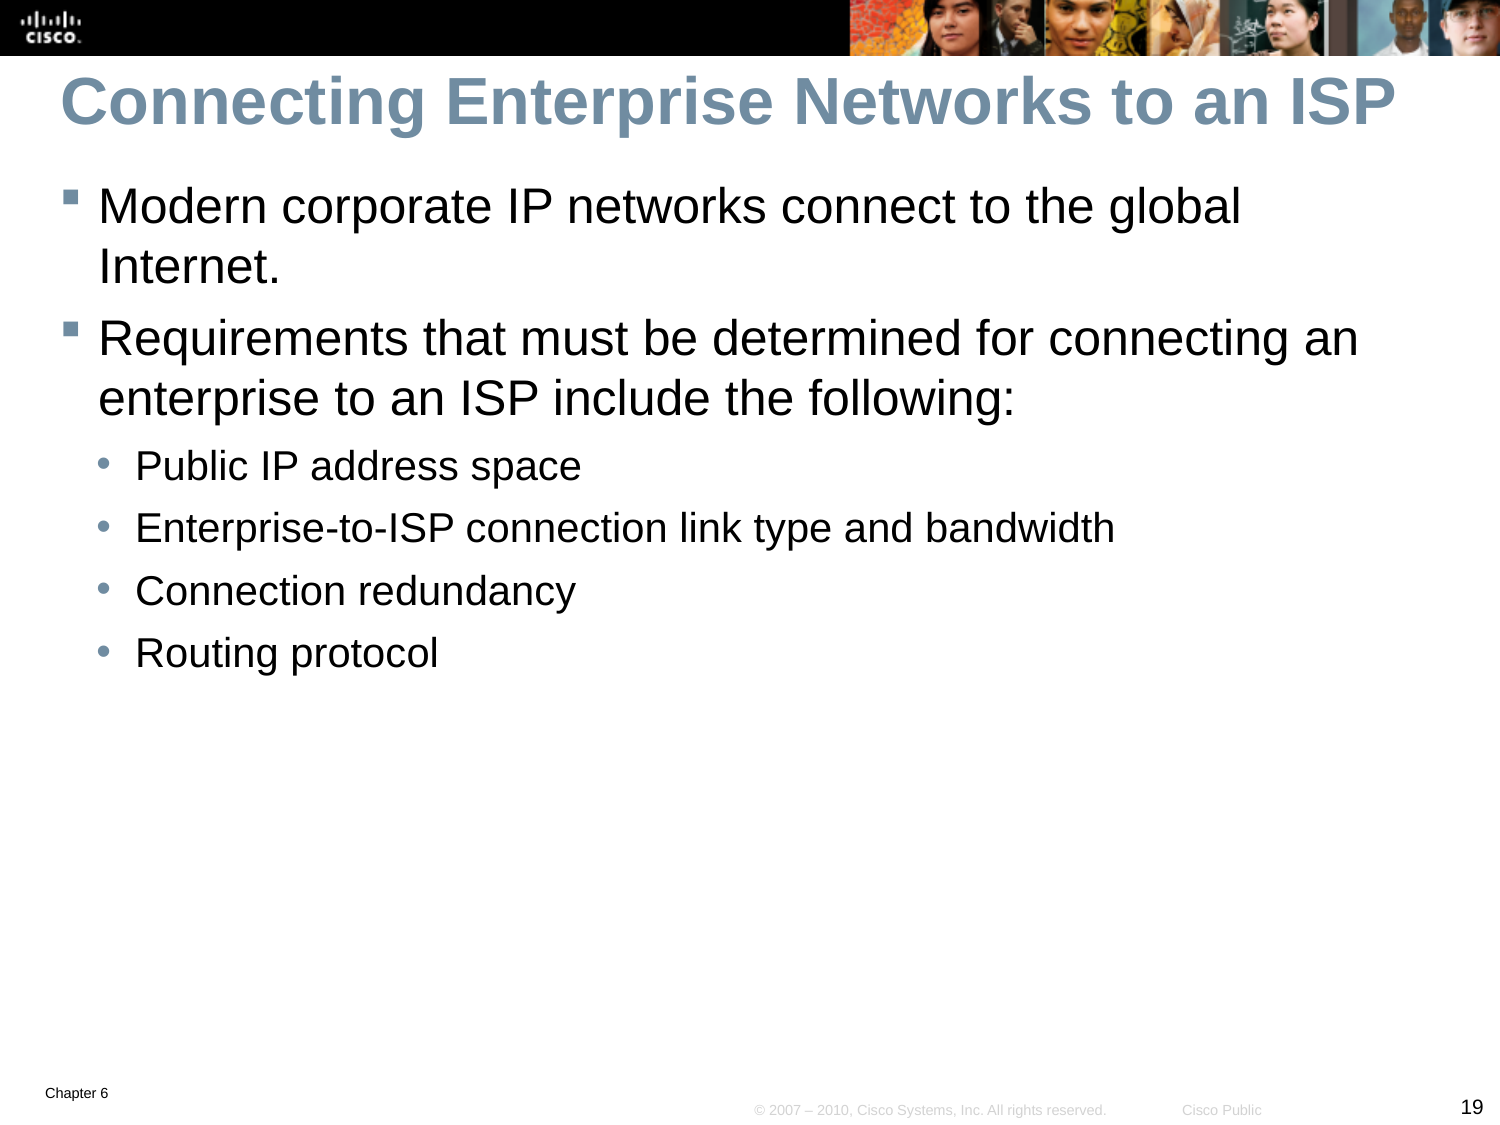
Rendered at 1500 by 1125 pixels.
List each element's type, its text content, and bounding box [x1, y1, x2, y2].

list Modern corporate IP networks connect to the global Internet. Requirements that must be determined for connecting an enterprise to an ISP include the following: Public IP address space Enterprise-to-ISP connection link type and bandwidth Connection redundancy Routing protocol [45, 166, 1444, 1061]
title Connecting Enterprise Networks to an ISP [45, 59, 1444, 150]
picture [0, 0, 1500, 56]
